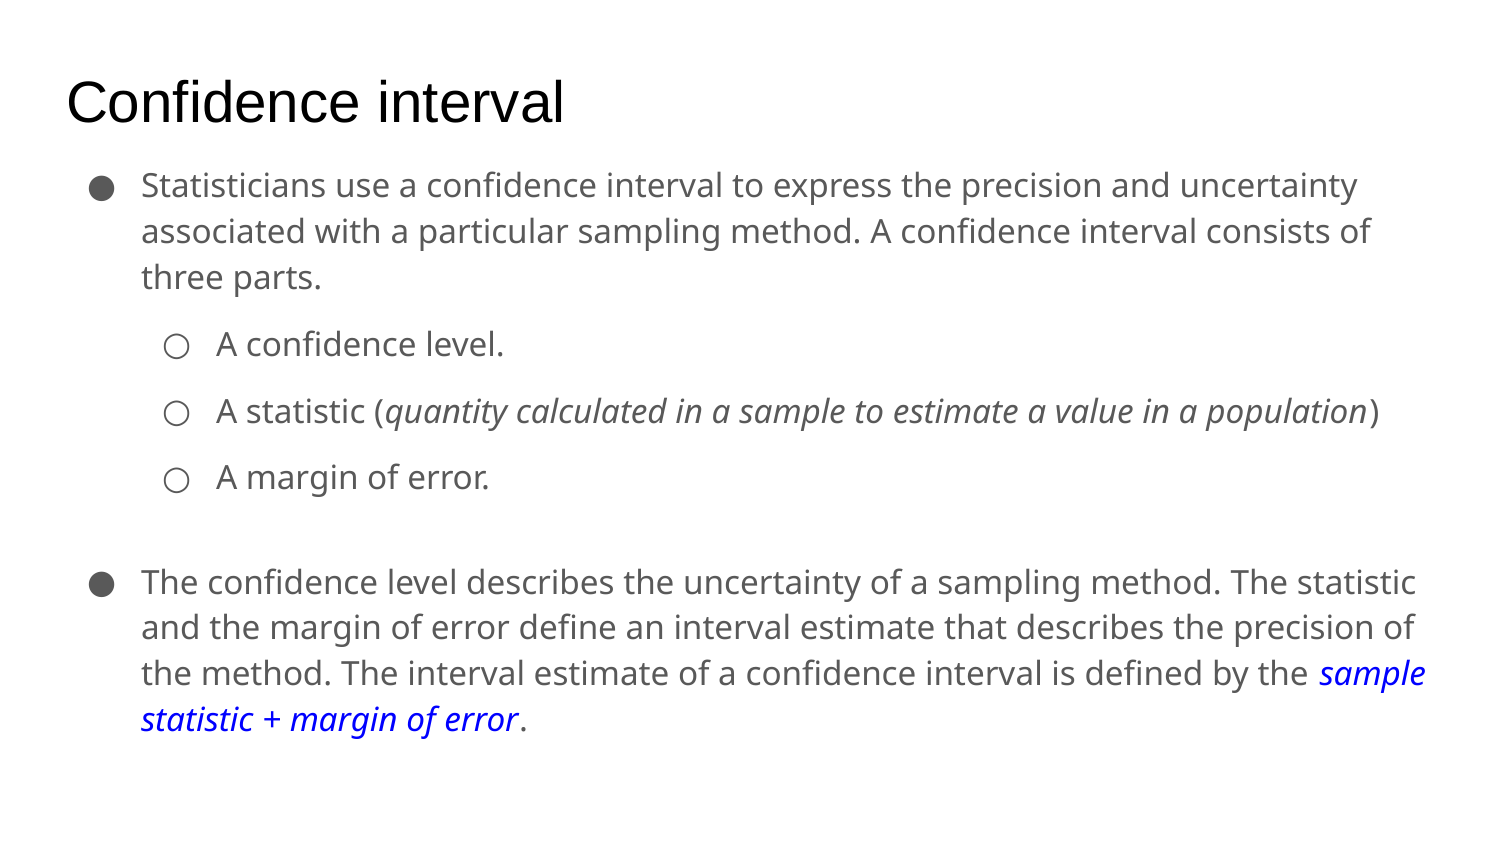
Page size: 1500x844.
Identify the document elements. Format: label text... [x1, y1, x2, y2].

list Statisticians use a confidence interval to express the precision and uncertainty associated with a particular sampling method. A confidence interval consists of three parts. A confidence level. A statistic (quantity calculated in a sample to estimate a value in a population) A margin of error. The confidence level describes the uncertainty of a sampling method. The statistic and the margin of error define an interval estimate that describes the precision of the method. The interval estimate of a confidence interval is defined by the sample statistic + margin of error. [51, 143, 1449, 793]
title Confidence interval [51, 49, 1449, 143]
